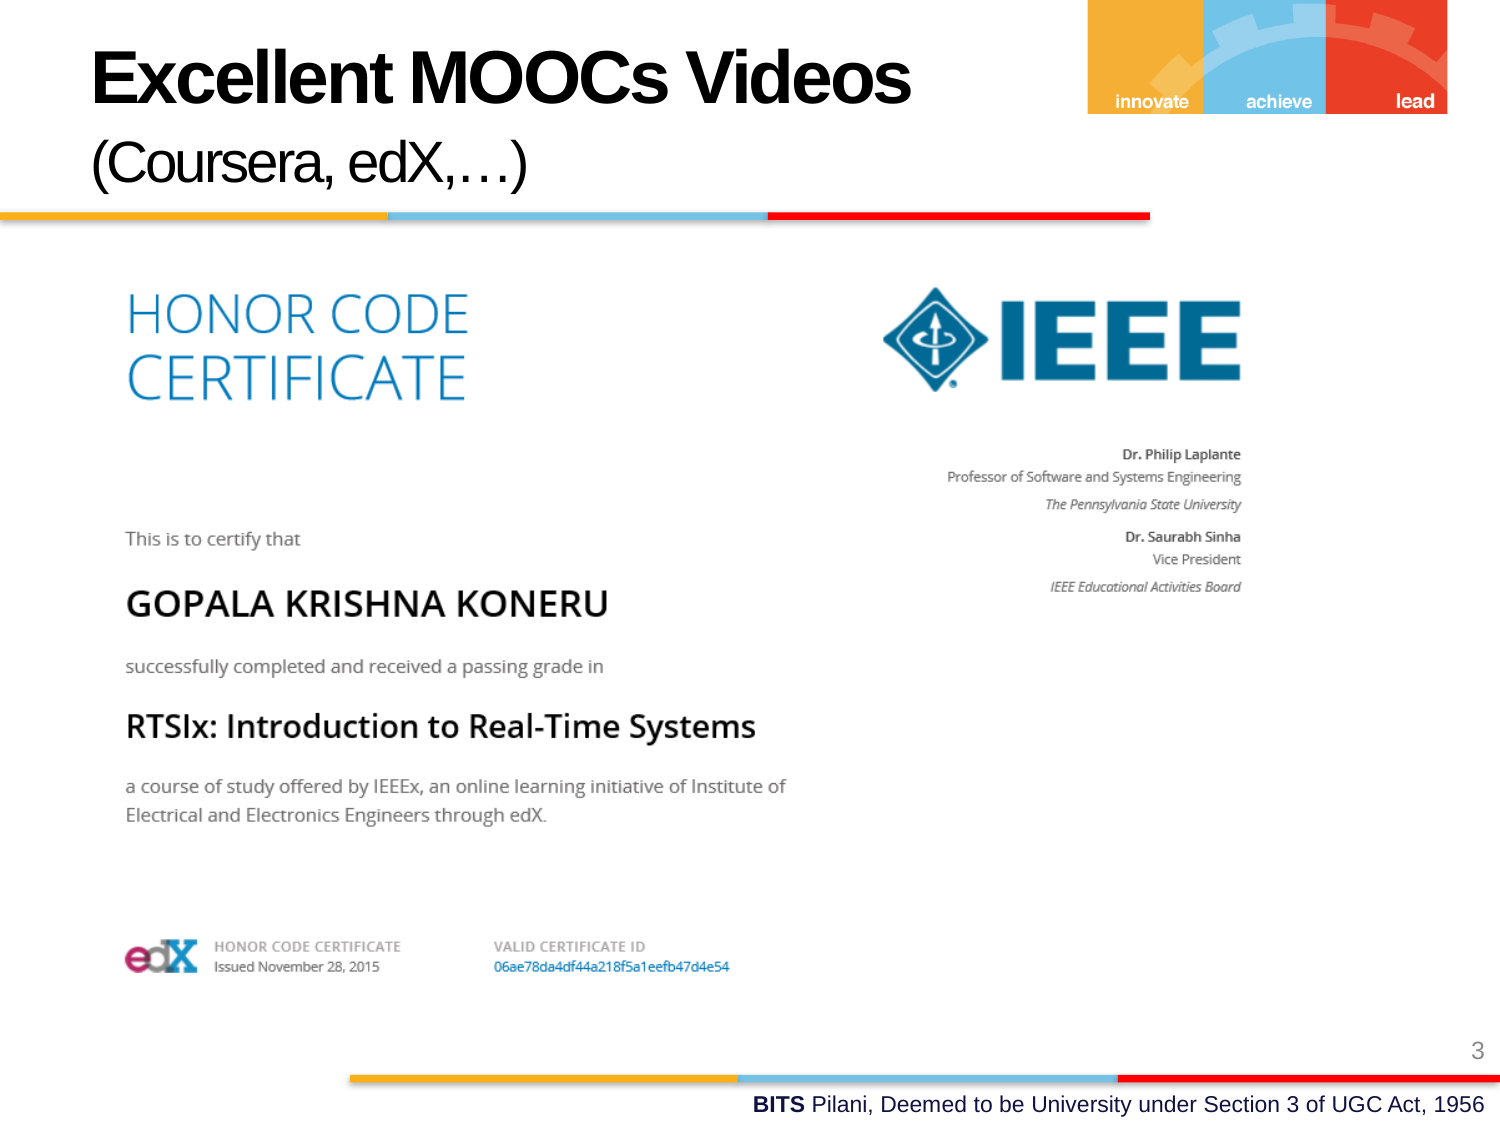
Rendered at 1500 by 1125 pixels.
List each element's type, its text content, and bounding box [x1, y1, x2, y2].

picture [74, 262, 1290, 1008]
picture [1087, 0, 1448, 114]
slide_number 3 [1149, 1019, 1500, 1080]
list Excellent MOOCs Videos (Coursera, edX,…) [74, 24, 976, 213]
